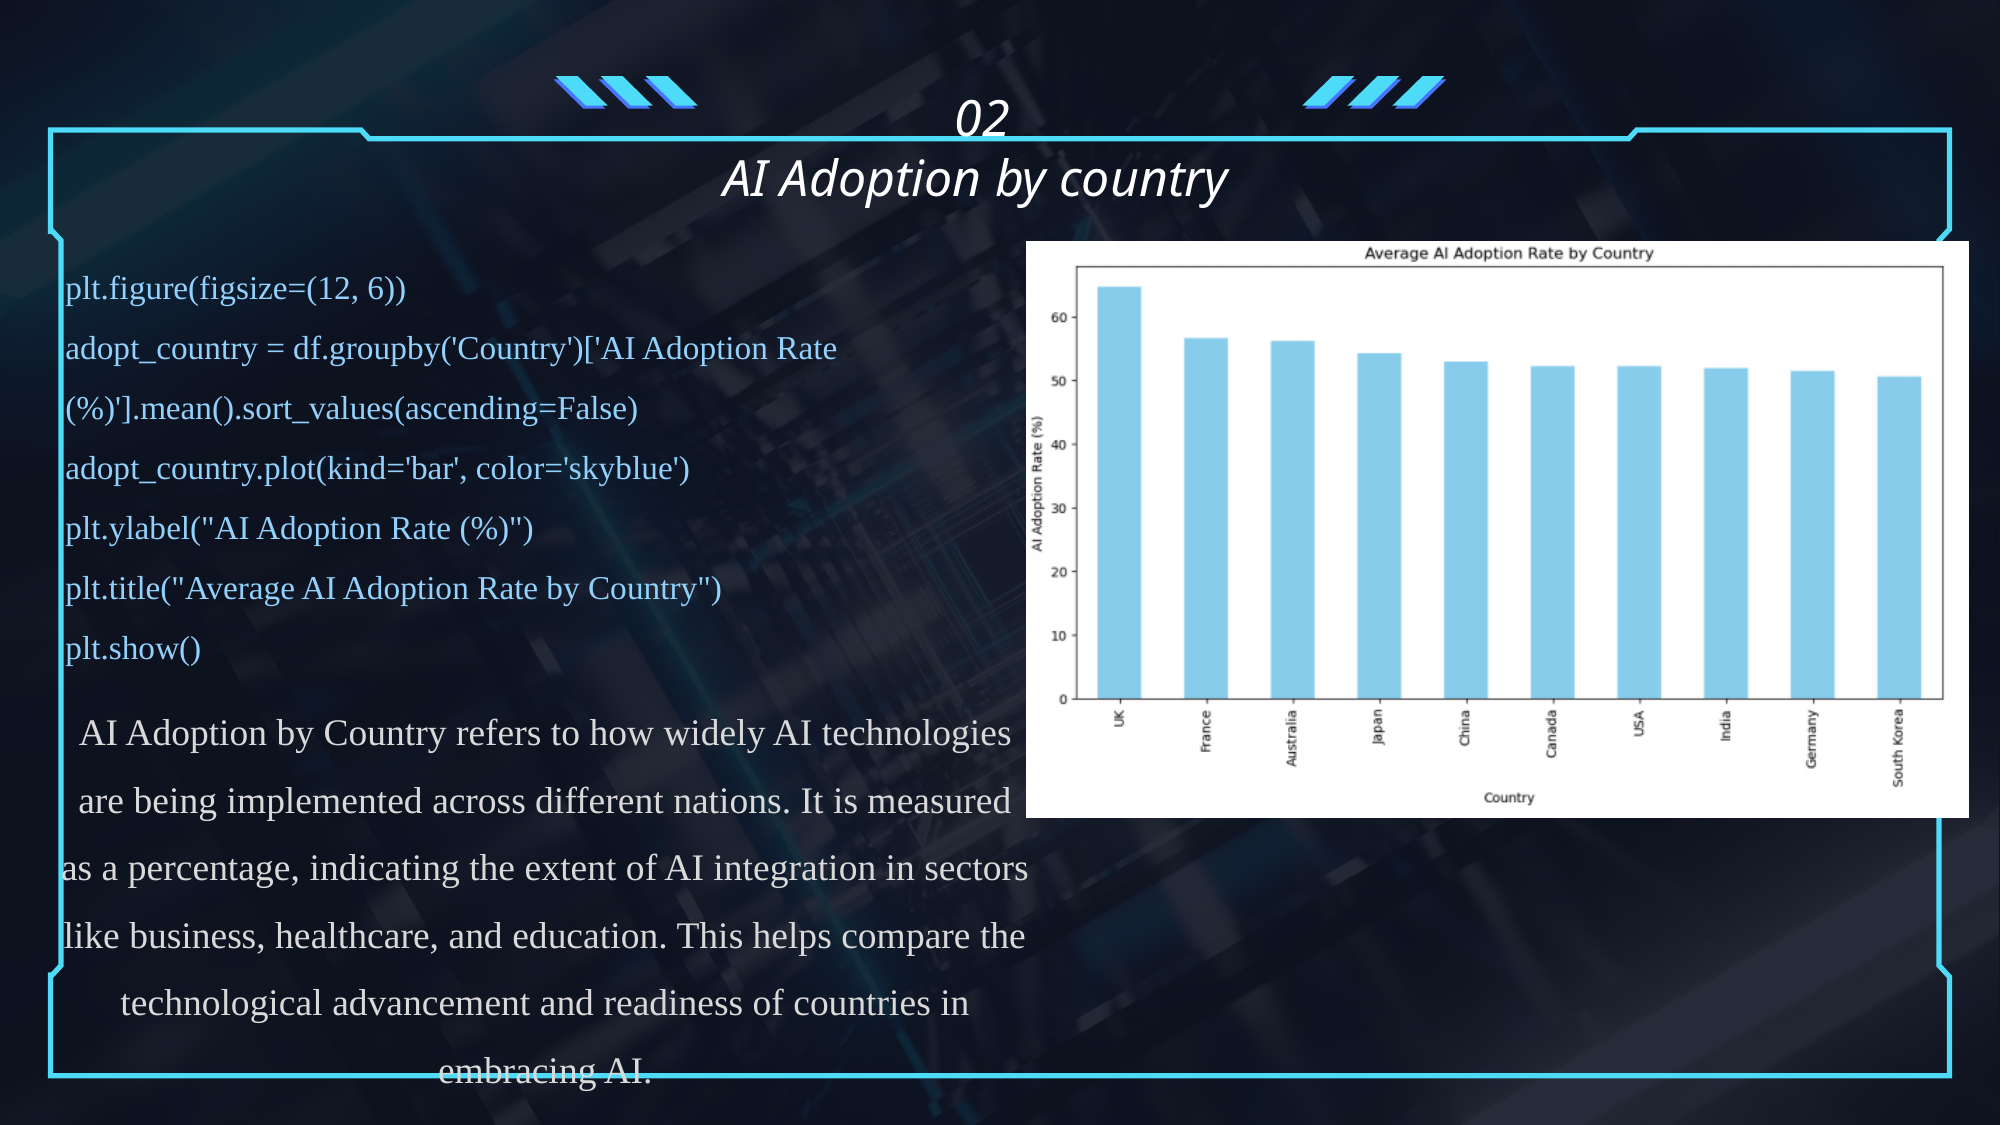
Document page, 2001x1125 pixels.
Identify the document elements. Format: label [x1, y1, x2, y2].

picture [0, 0, 1999, 1125]
text_box [553, 76, 698, 109]
text_box [1302, 76, 1447, 109]
